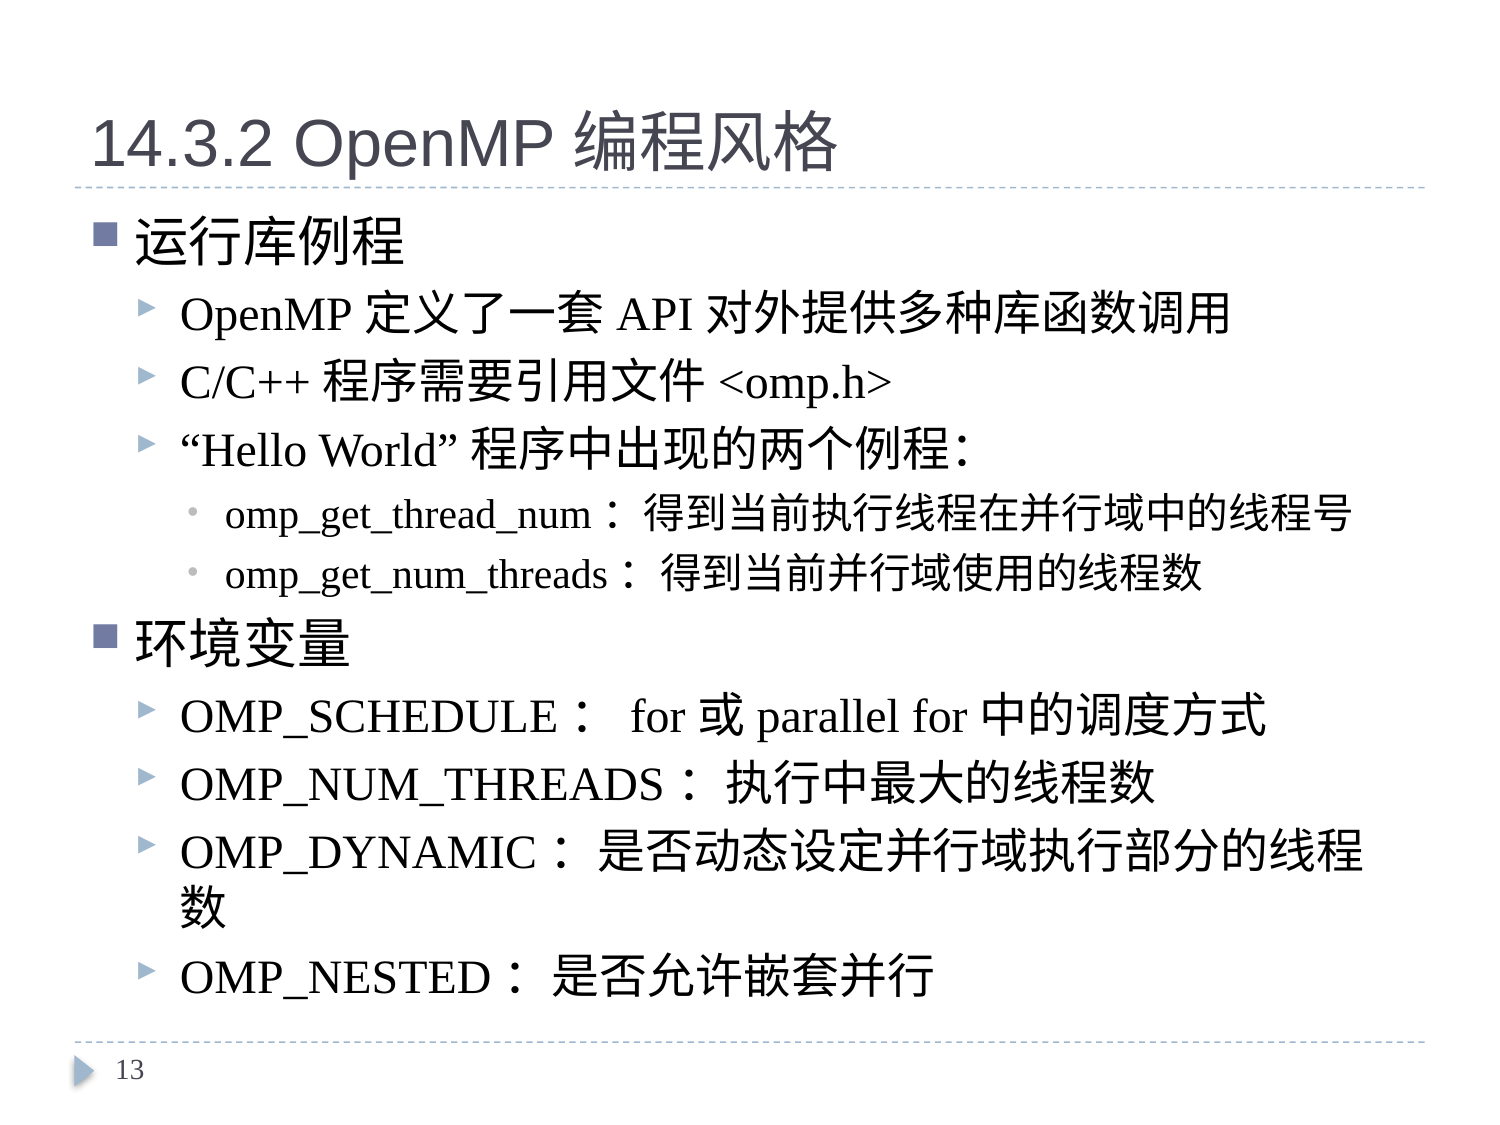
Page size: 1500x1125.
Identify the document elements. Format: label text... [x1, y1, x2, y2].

slide_number 13 [100, 1042, 426, 1103]
title 14.3.2 OpenMP编程风格 [74, 24, 1426, 188]
list 运行库例程 OpenMP定义了一套API对外提供多种库函数调用 C/C++程序需要引用文件<omp.h> “Hello World”程序中出现的两个例程： omp_get_thread_num：得到当前执行线程在并行域中的线程号 omp_get_num_threads：得到当前并行域使用的线程数 环境变量 OMP_SCHEDULE：for或parallel for中的调度方式 OMP_NUM_THREADS：执行中最大的线程数 OMP_DYNAMIC：是否动态设定并行域执行部分的线程数 OMP_NESTED：是否允许嵌套并行 [74, 199, 1426, 1011]
